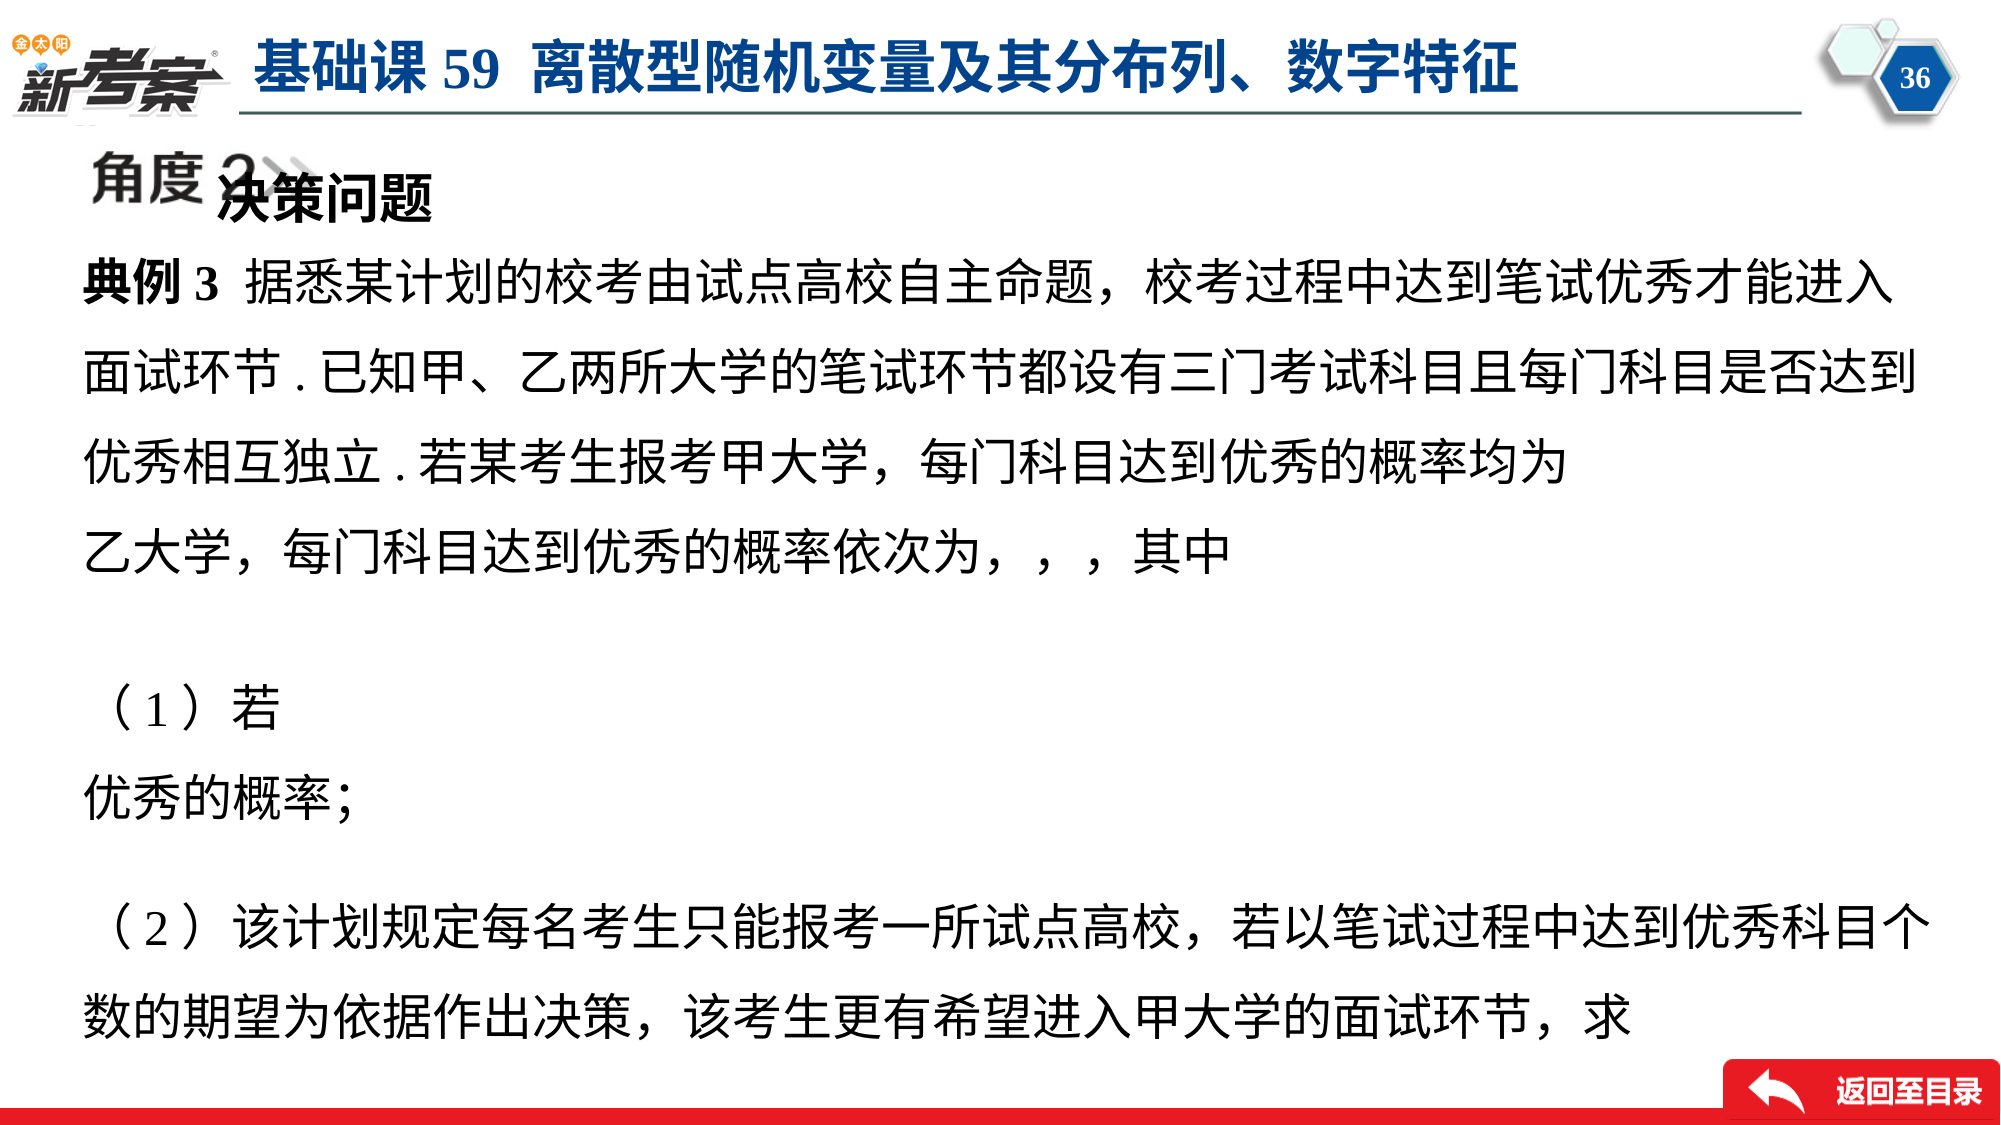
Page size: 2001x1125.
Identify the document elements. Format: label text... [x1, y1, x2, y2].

picture [0, 0, 2001, 1125]
text_box &2& 决策问题 [82, 123, 1917, 243]
